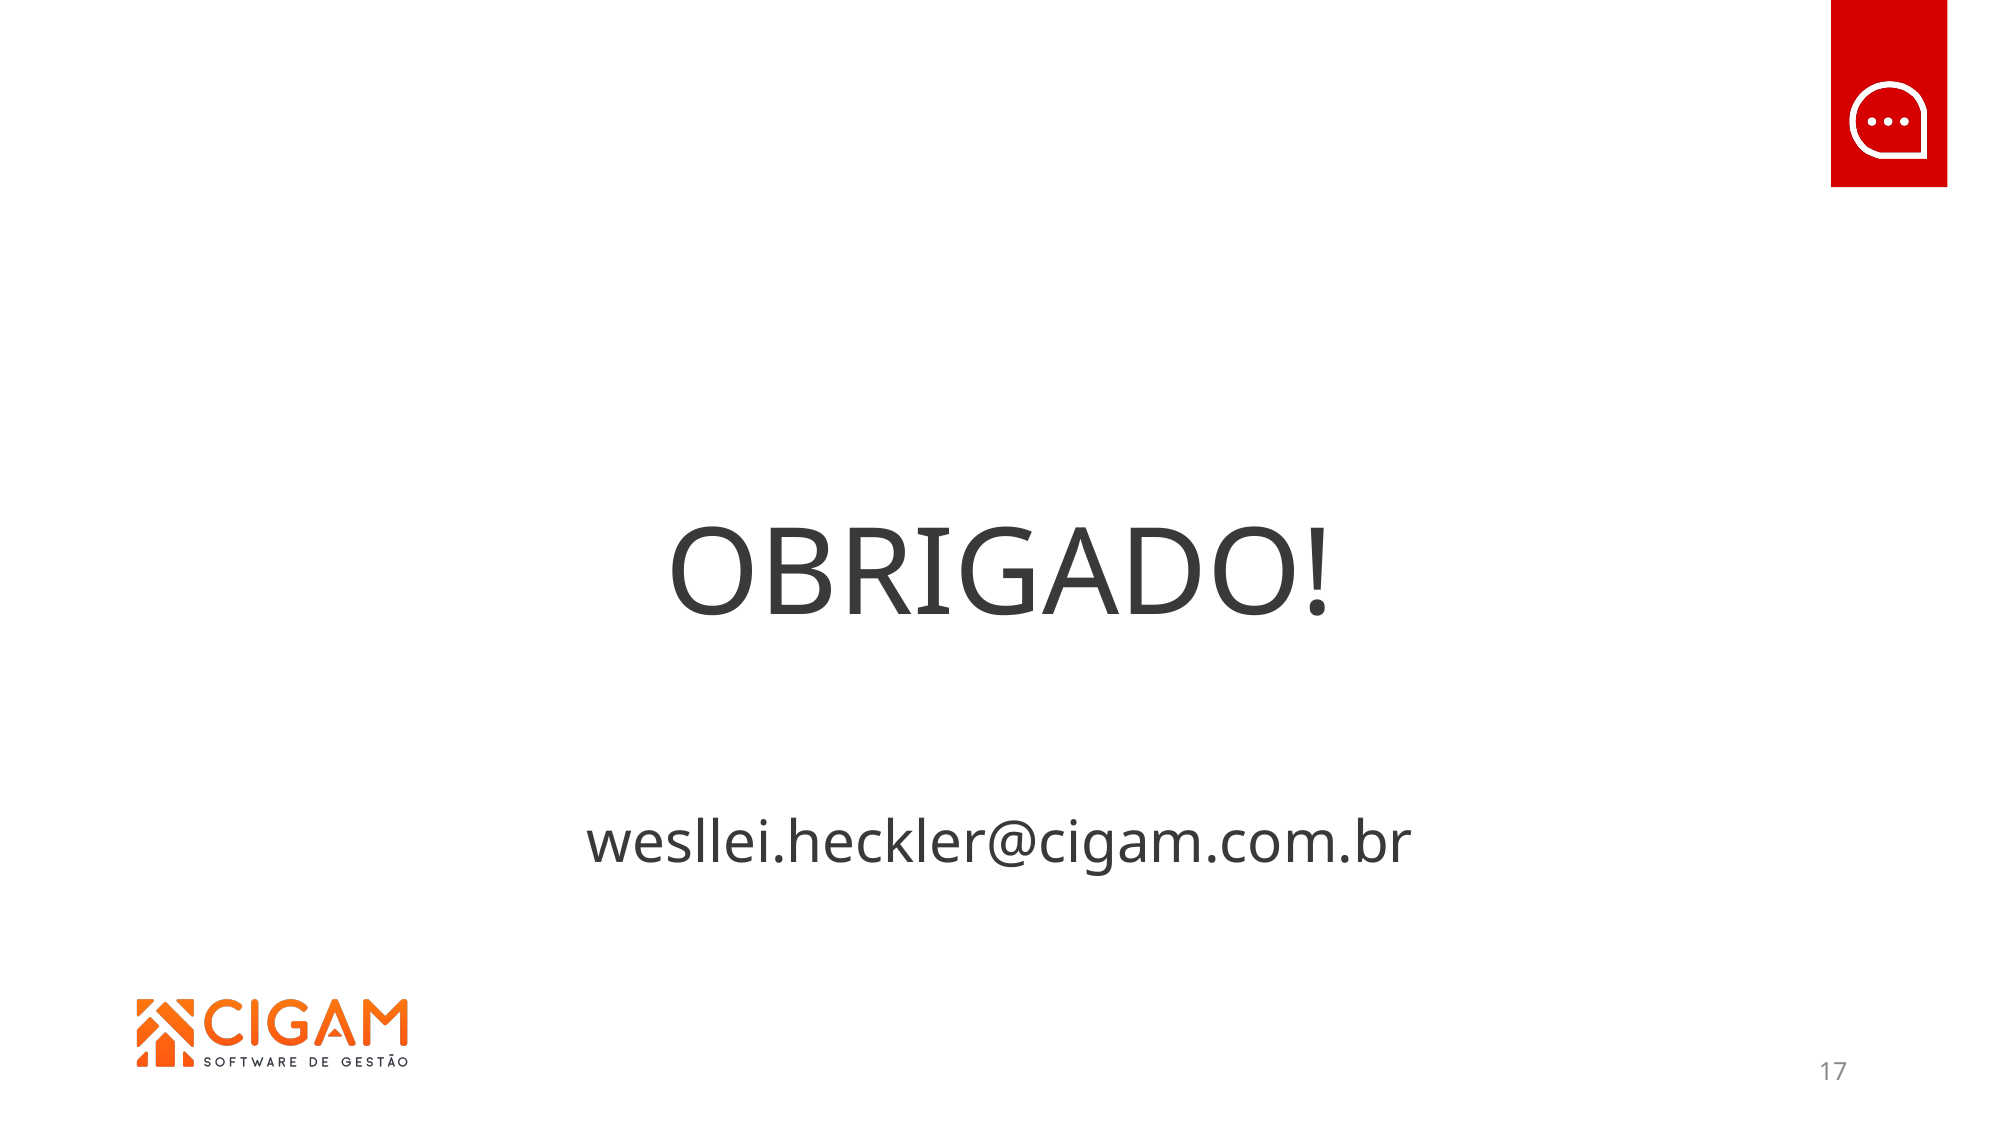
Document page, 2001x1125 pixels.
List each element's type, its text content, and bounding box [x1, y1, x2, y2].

slide_number 17 [1412, 1042, 1863, 1103]
list OBRIGADO! wesllei.heckler@cigam.com.br [137, 502, 1863, 887]
picture [1841, 75, 1938, 169]
picture [126, 993, 418, 1073]
